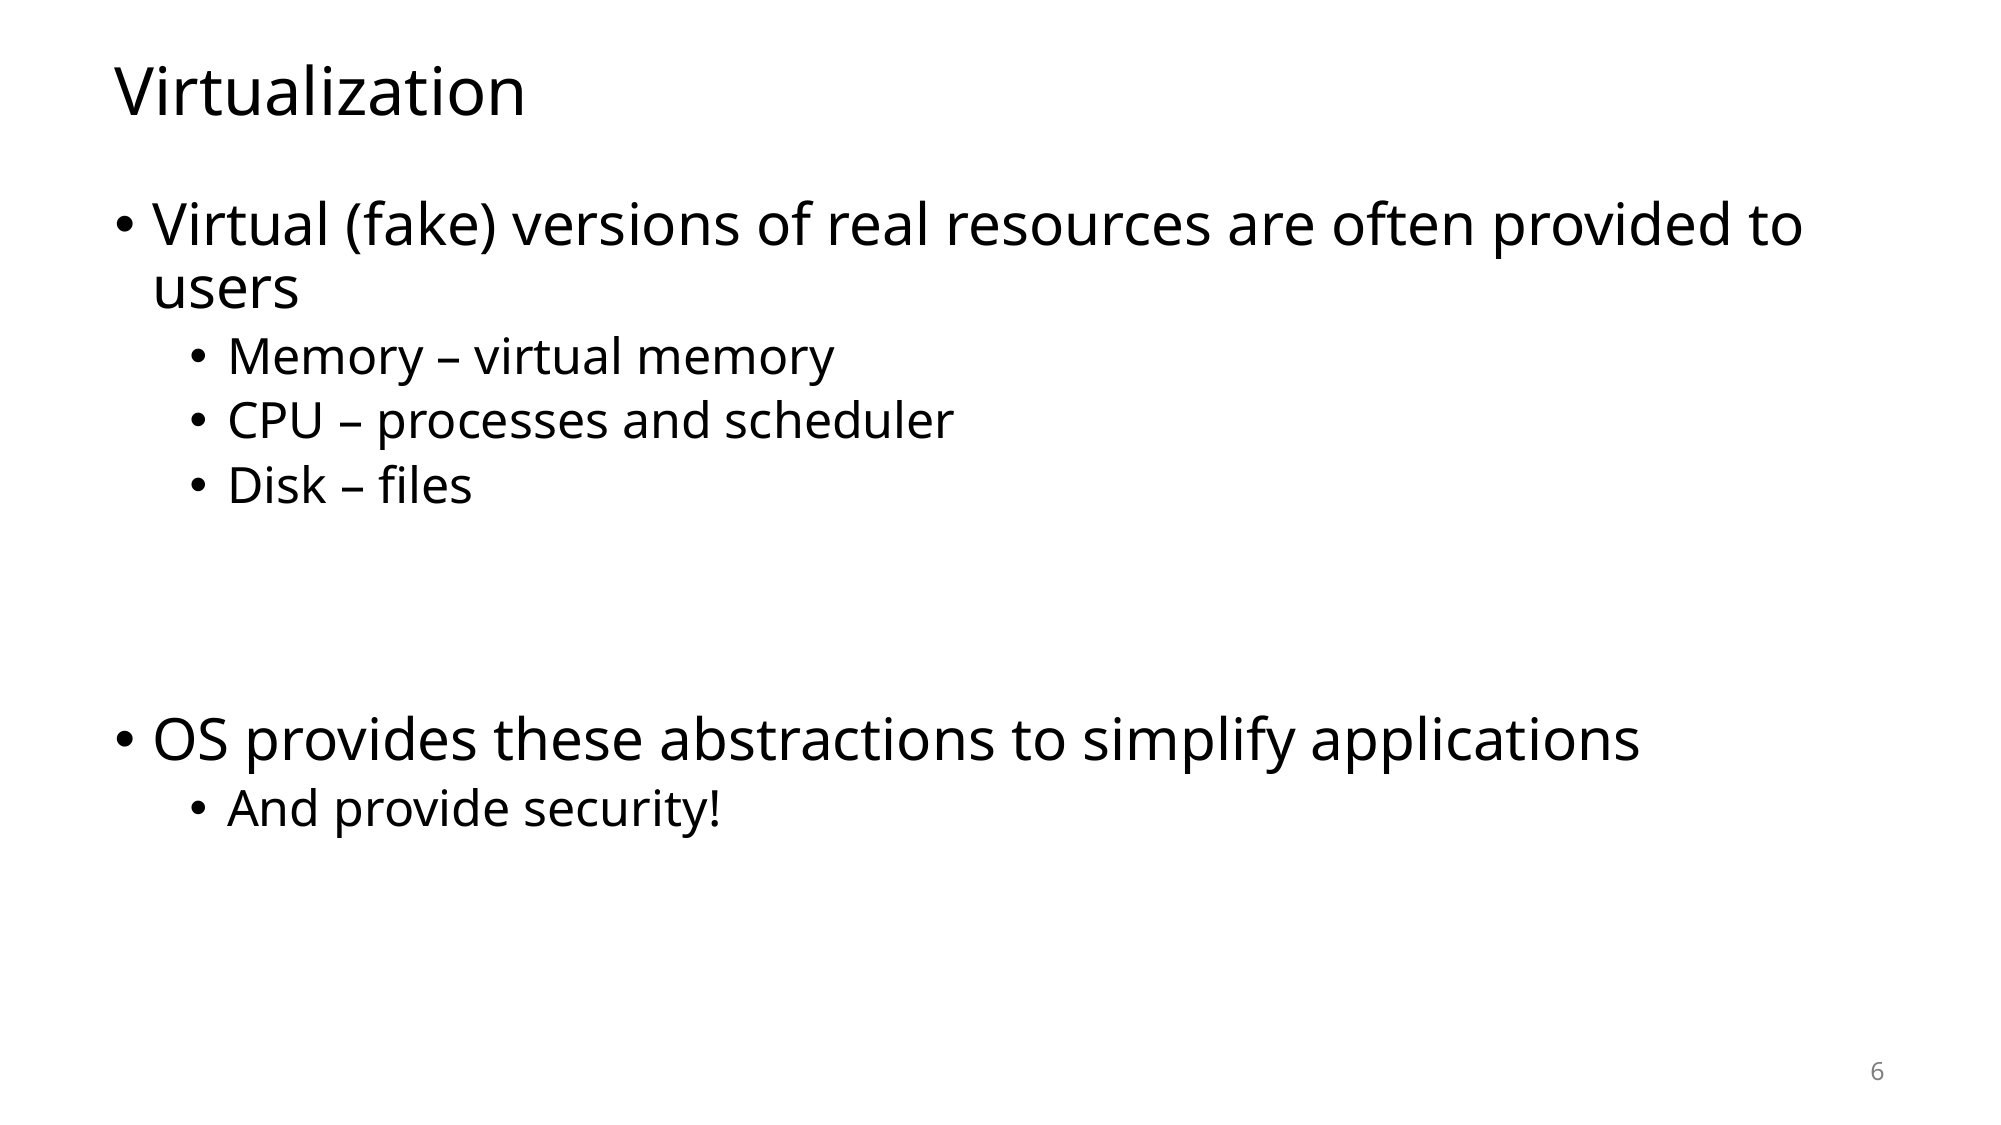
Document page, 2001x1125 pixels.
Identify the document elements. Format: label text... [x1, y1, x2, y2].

list Virtual (fake) versions of real resources are often provided to users Memory – virtual memory CPU – processes and scheduler Disk – files OS provides these abstractions to simplify applications And provide security! [99, 187, 1900, 1013]
title Virtualization [99, 37, 1900, 150]
slide_number 6 [1749, 1042, 1900, 1103]
